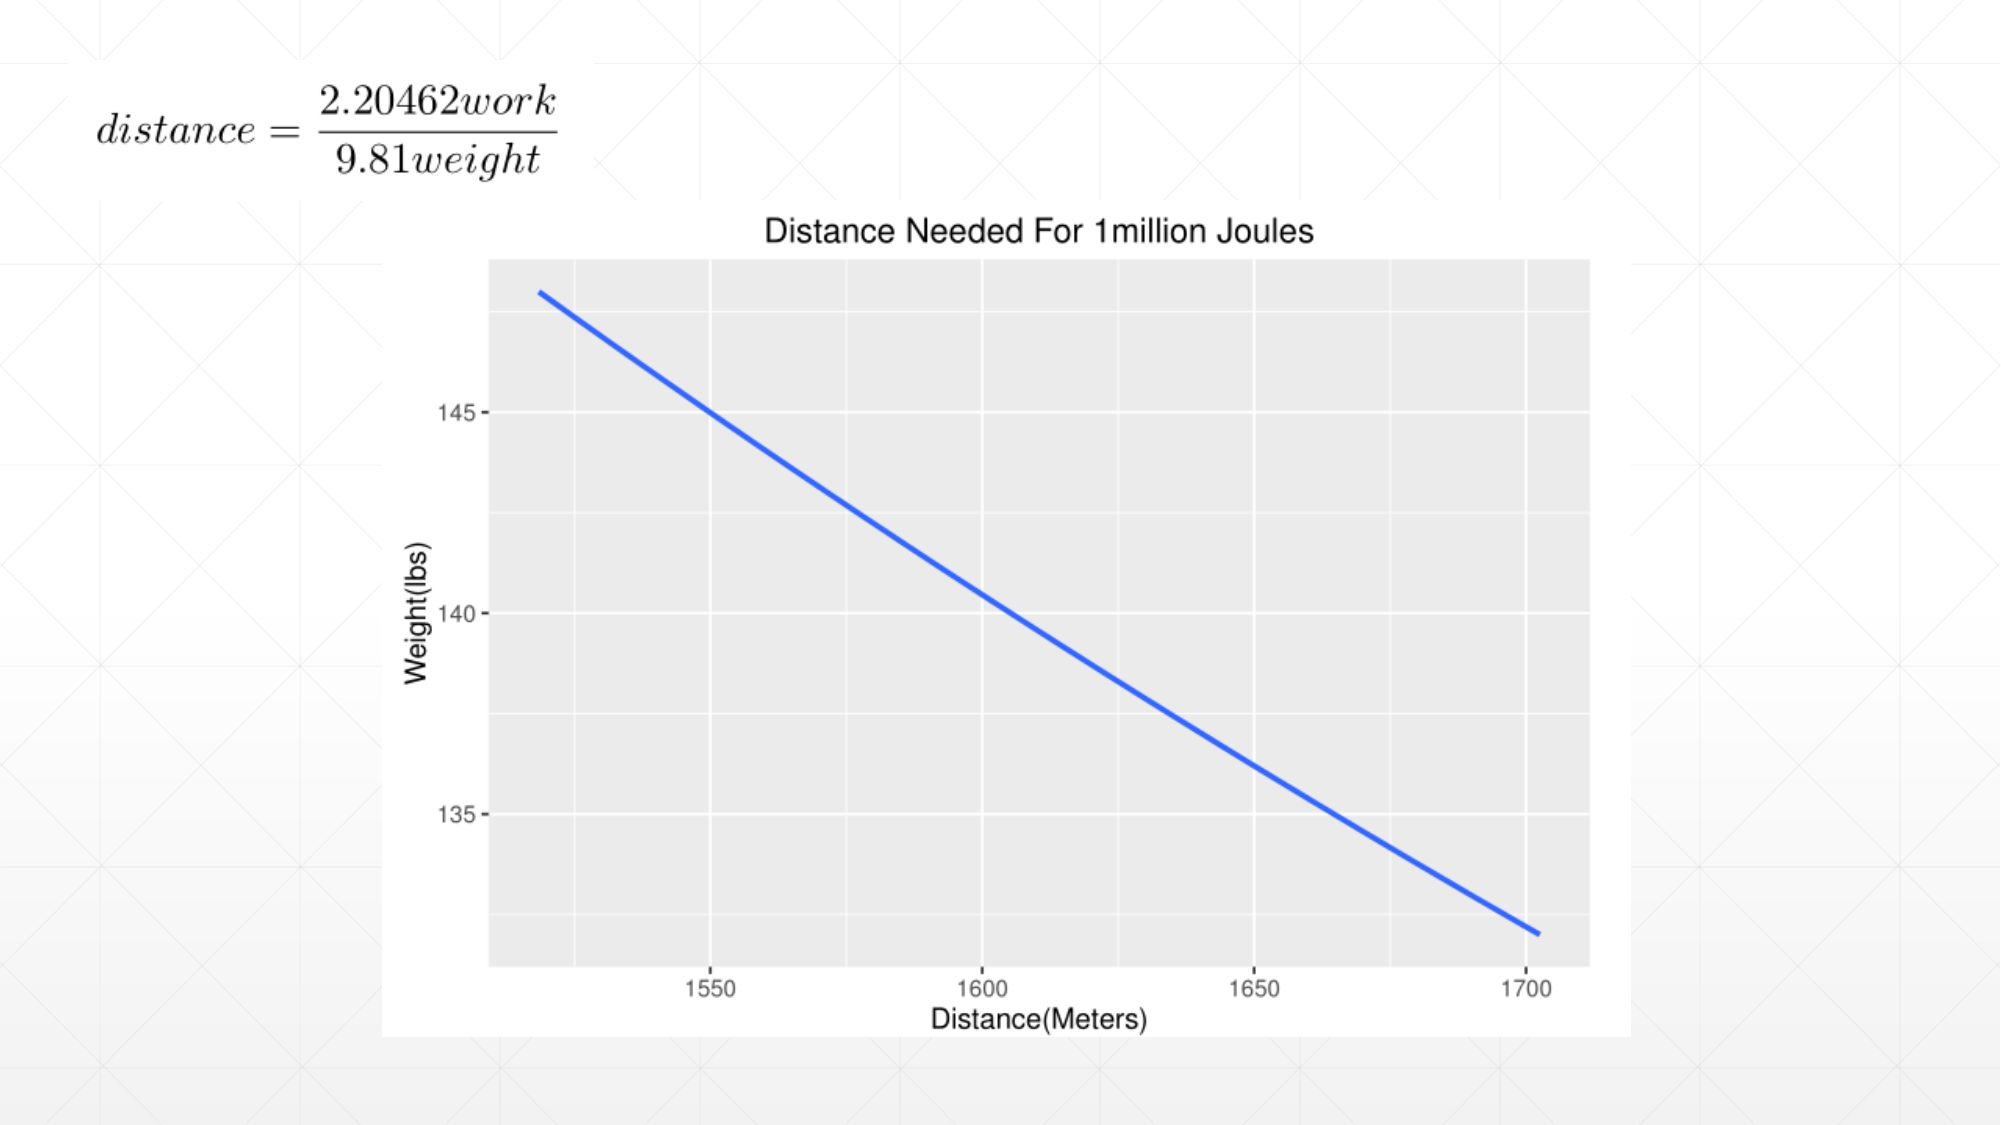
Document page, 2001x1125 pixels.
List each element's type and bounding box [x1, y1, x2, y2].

picture [68, 60, 1631, 1037]
